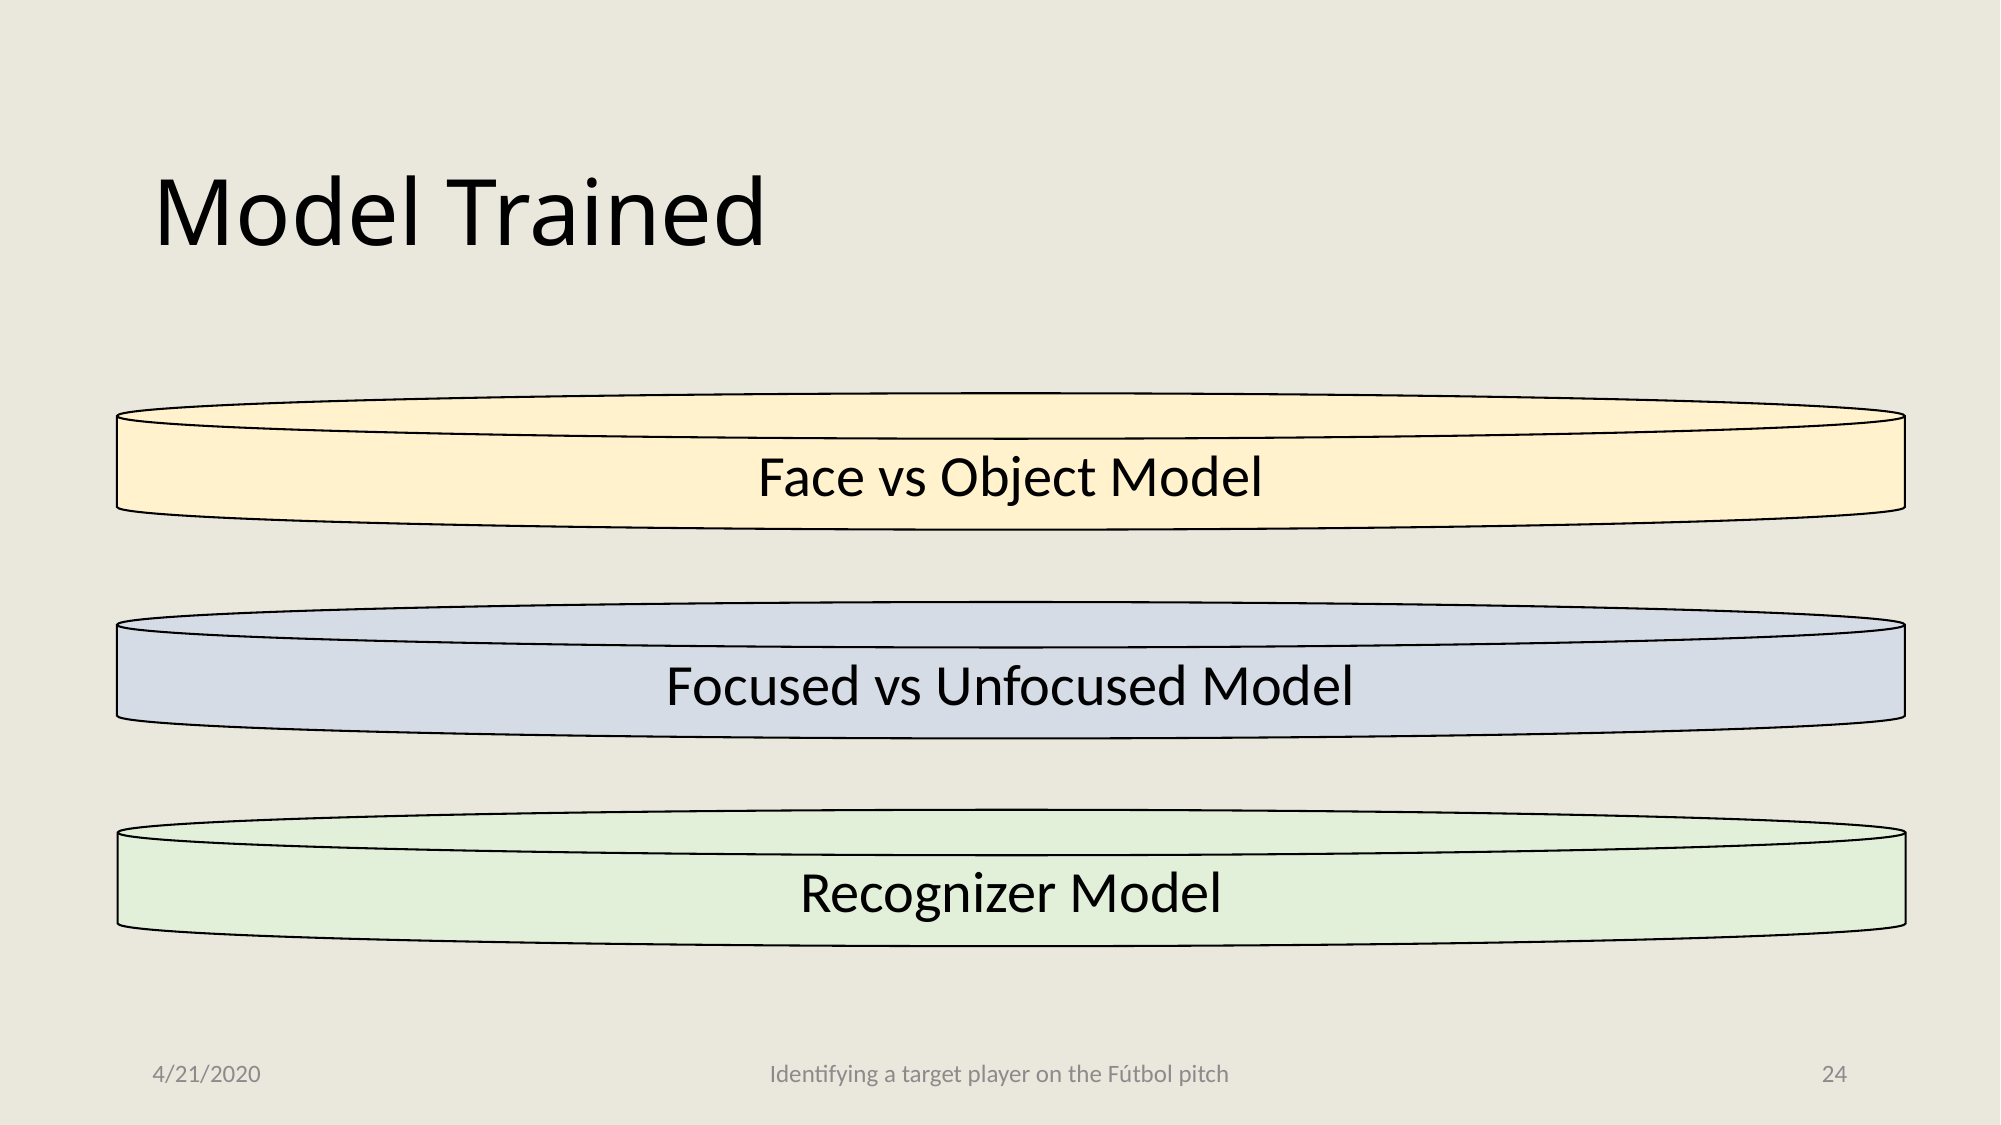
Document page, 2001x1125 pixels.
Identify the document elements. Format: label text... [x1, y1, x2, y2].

title Model Trained [137, 106, 1863, 325]
text_box Face vs Object Model [115, 392, 1906, 531]
slide_number 24 [1412, 1042, 1863, 1103]
footer Identifying a target player on the Fútbol pitch [662, 1042, 1338, 1103]
text_box Focused vs Unfocused Model [115, 600, 1906, 740]
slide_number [137, 1042, 588, 1103]
text_box Recognizer Model [116, 808, 1907, 948]
